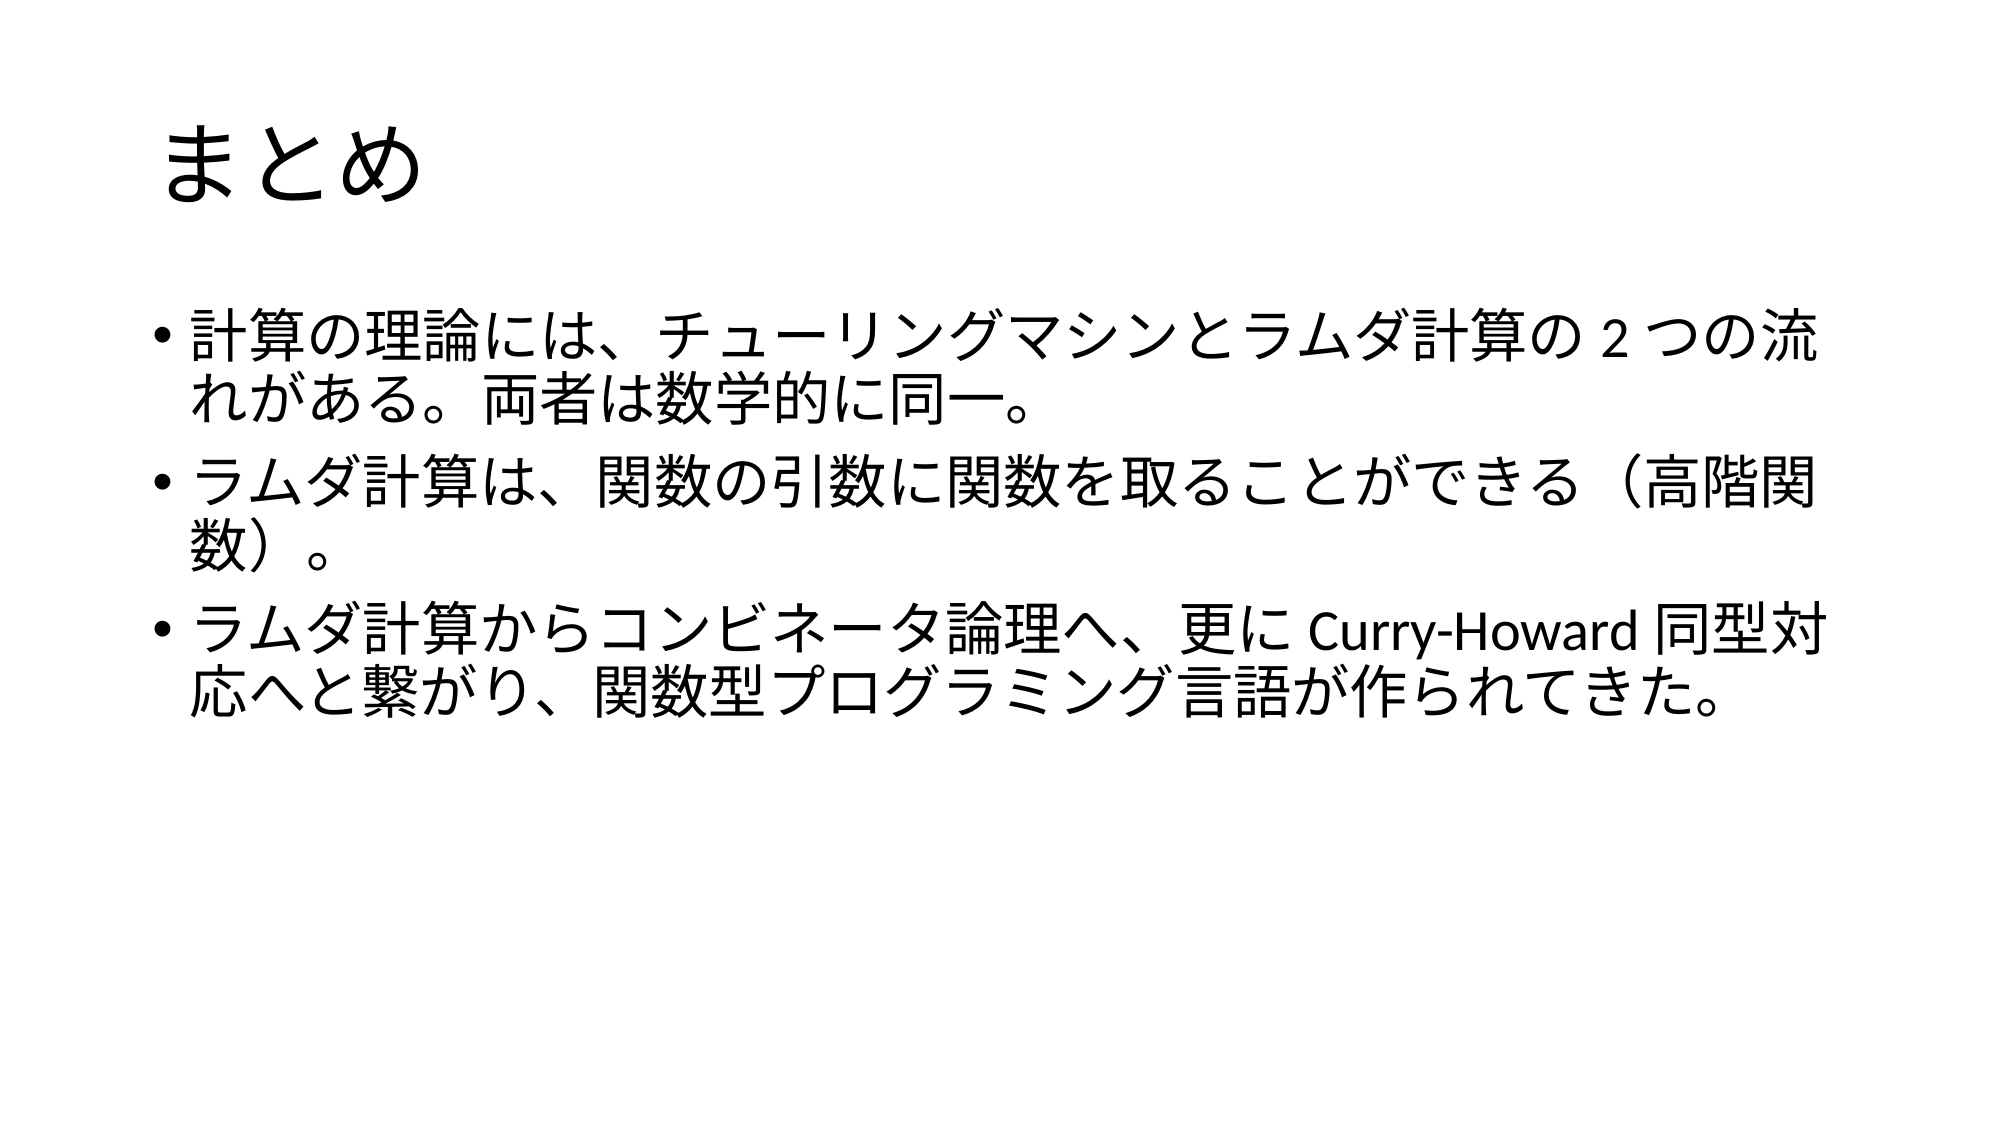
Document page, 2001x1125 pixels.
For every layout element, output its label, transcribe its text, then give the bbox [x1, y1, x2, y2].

list 計算の理論には、チューリングマシンとラムダ計算の2つの流れがある。両者は数学的に同一。 ラムダ計算は、関数の引数に関数を取ることができる（高階関数）。 ラムダ計算からコンビネータ論理へ、更にCurry-Howard同型対応へと繋がり、関数型プログラミング言語が作られてきた。 [137, 299, 1863, 1014]
title まとめ [137, 59, 1863, 278]
